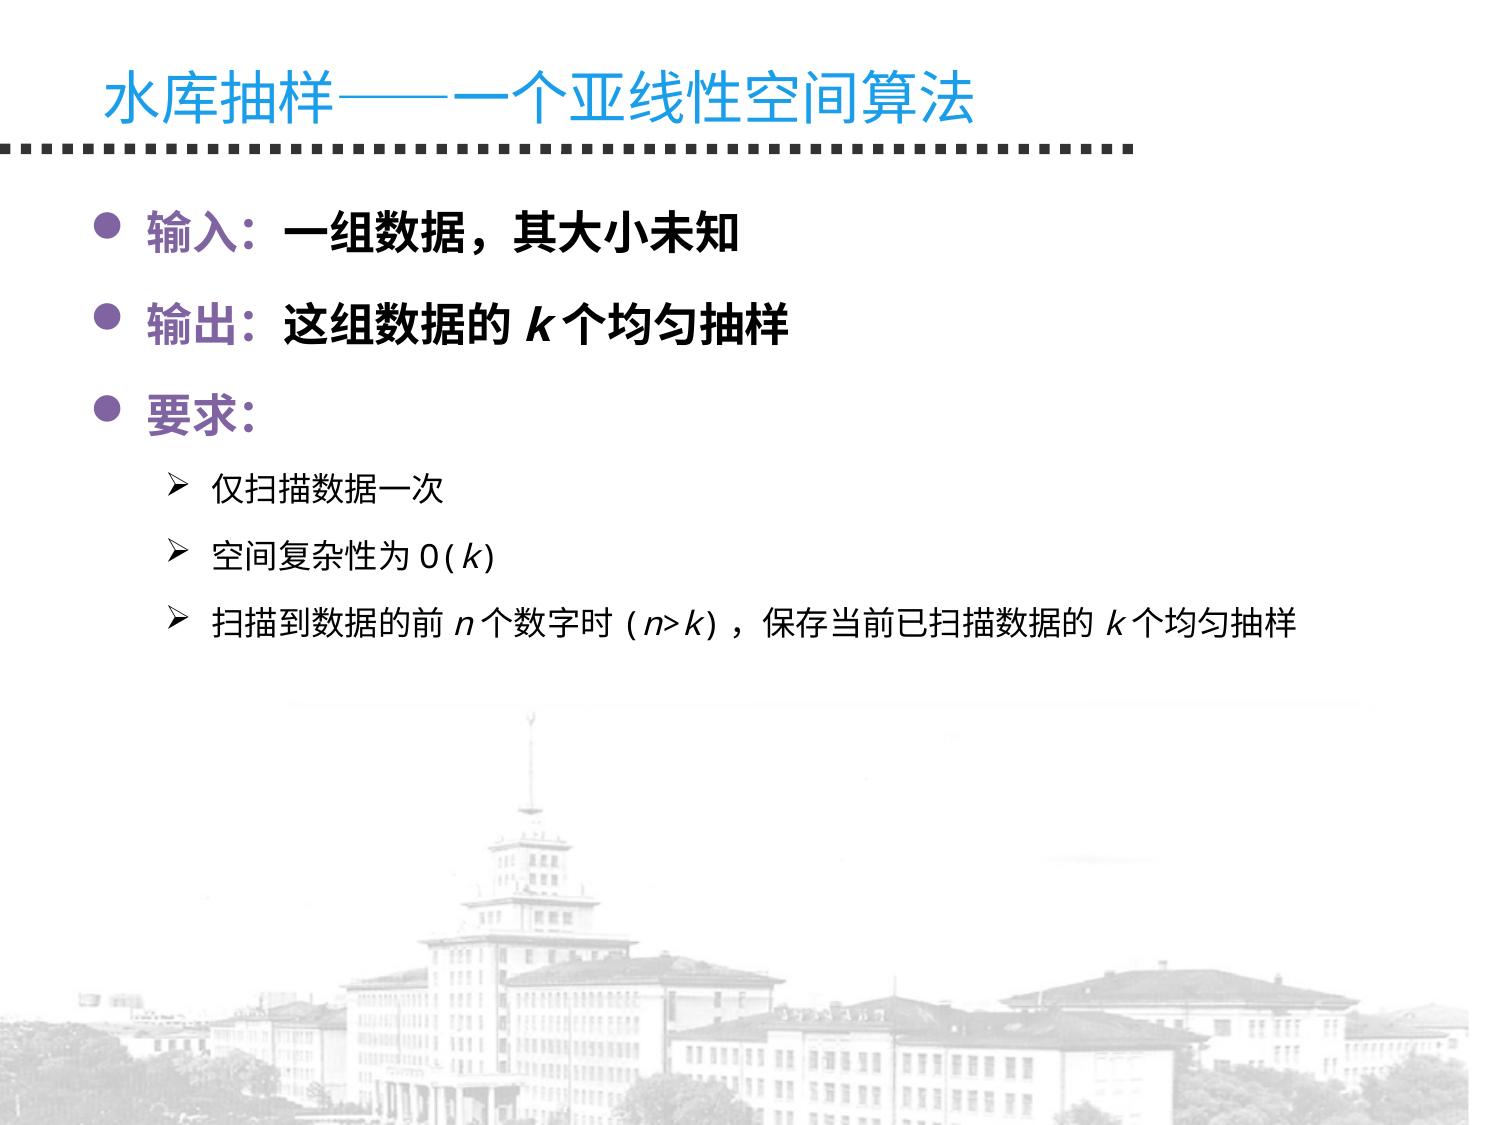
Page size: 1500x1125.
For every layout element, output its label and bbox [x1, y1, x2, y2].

text_box [0, 0, 1500, 1125]
